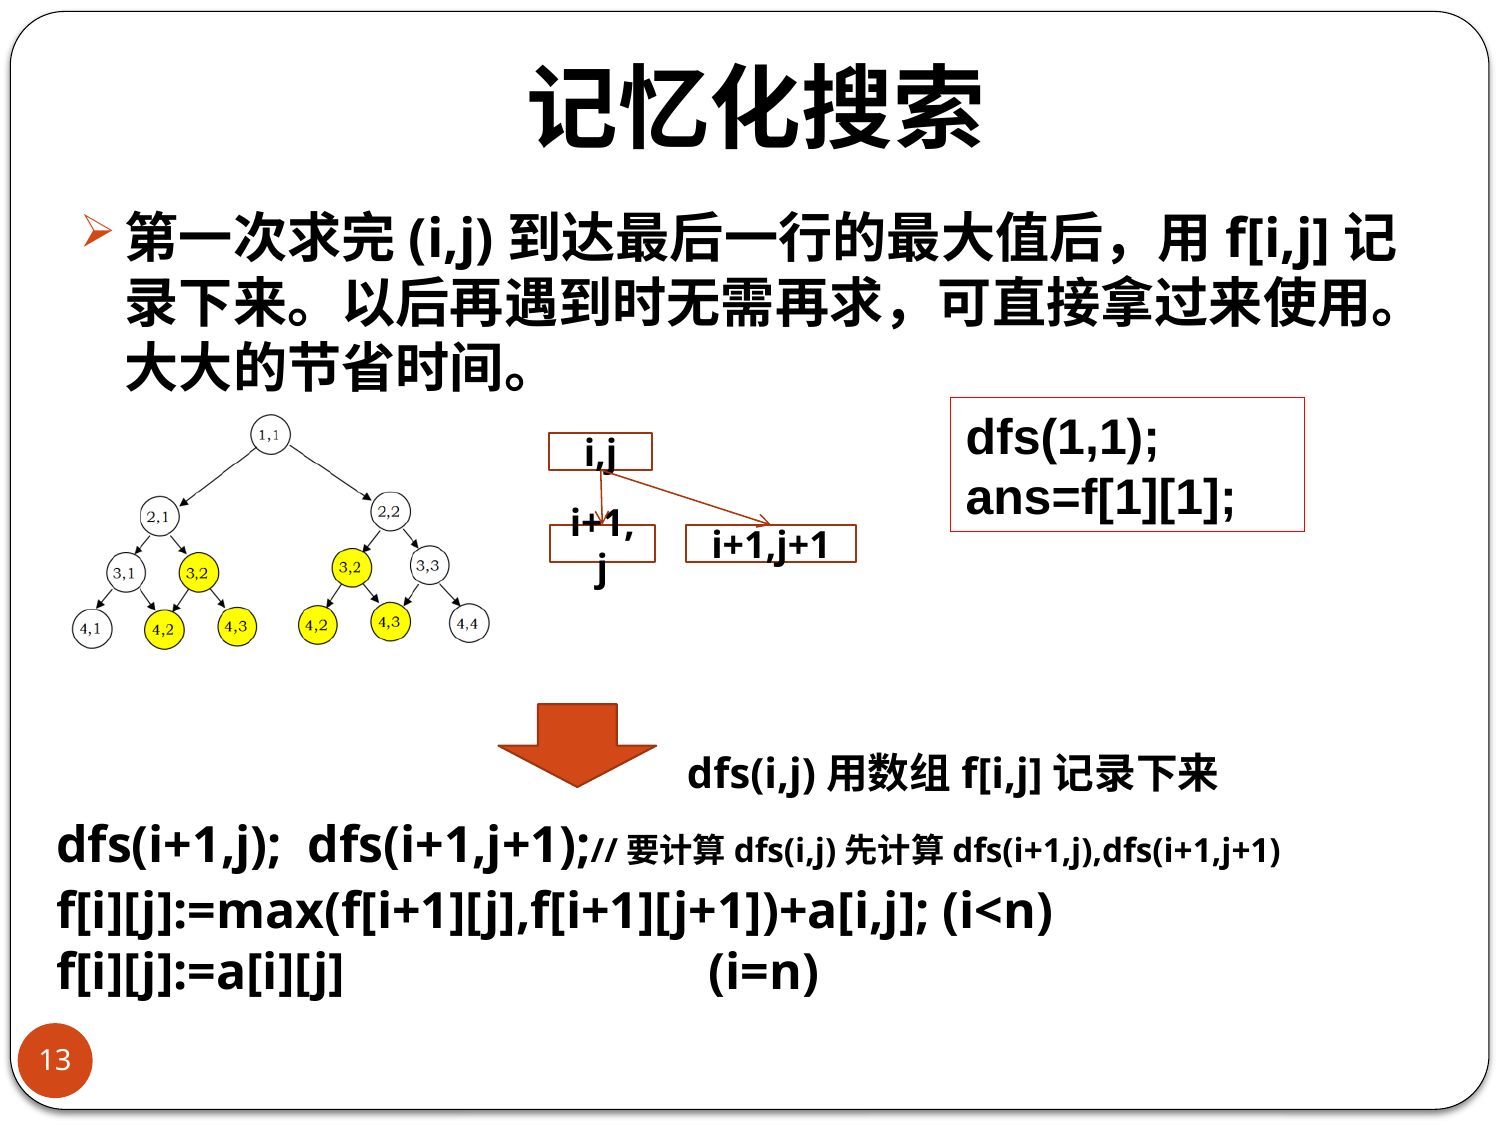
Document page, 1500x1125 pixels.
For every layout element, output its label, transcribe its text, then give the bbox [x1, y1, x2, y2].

text_box dfs(1,1); ans=f[1][1]; [950, 397, 1305, 532]
list 第一次求完(i,j)到达最后一行的最大值后，用f[i,j]记录下来。以后再遇到时无需再求，可直接拿过来使用。大大的节省时间。 [64, 196, 1436, 410]
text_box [41, 704, 1471, 1004]
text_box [548, 432, 857, 563]
text_box 记忆化搜索 [430, 42, 1081, 168]
slide_number 13 [17, 1023, 93, 1099]
picture [64, 408, 491, 652]
